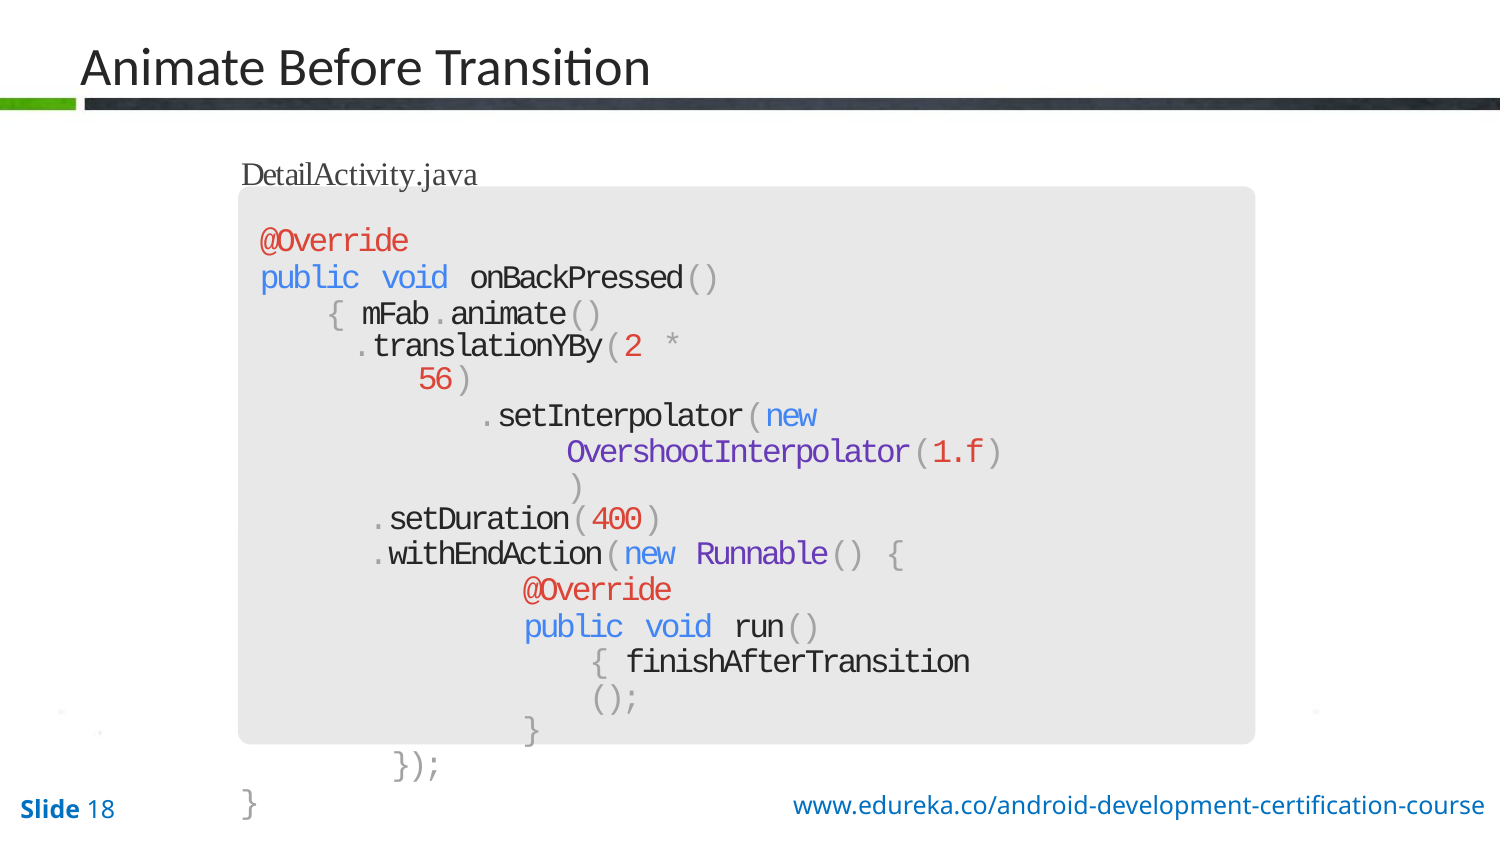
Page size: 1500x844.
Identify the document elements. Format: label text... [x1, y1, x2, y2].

text_box DetailActivity.java @Override public void onBackPressed() { mFab.animate() .translationYBy(2 * 56) .setInterpolator(new OvershootInterpolator(1.f)) .setDuration(400) .withEndAction(new Runnable() { @Override public void run() { finishAfterTransition(); } }); } [240, 152, 1013, 785]
picture [0, 0, 1500, 844]
text_box Animate Before Transition [65, 23, 826, 104]
text_box [1013, 186, 1256, 745]
